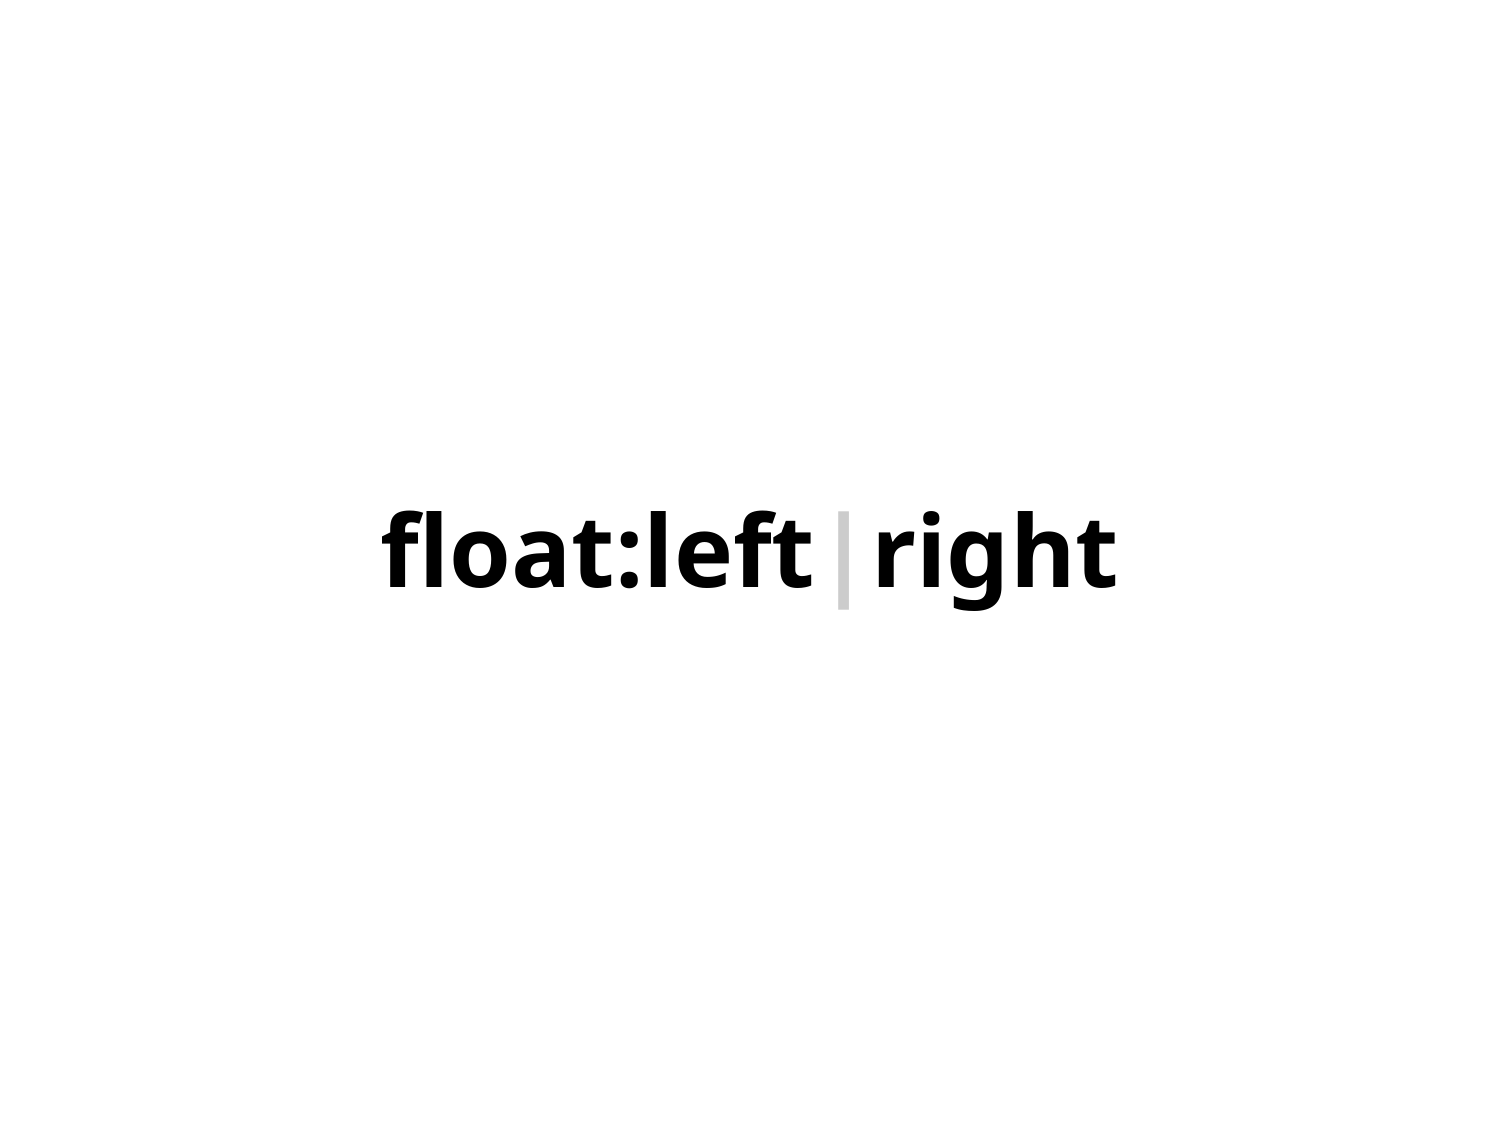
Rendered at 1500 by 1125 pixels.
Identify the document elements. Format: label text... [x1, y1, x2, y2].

title float:left|right [112, 267, 1388, 829]
